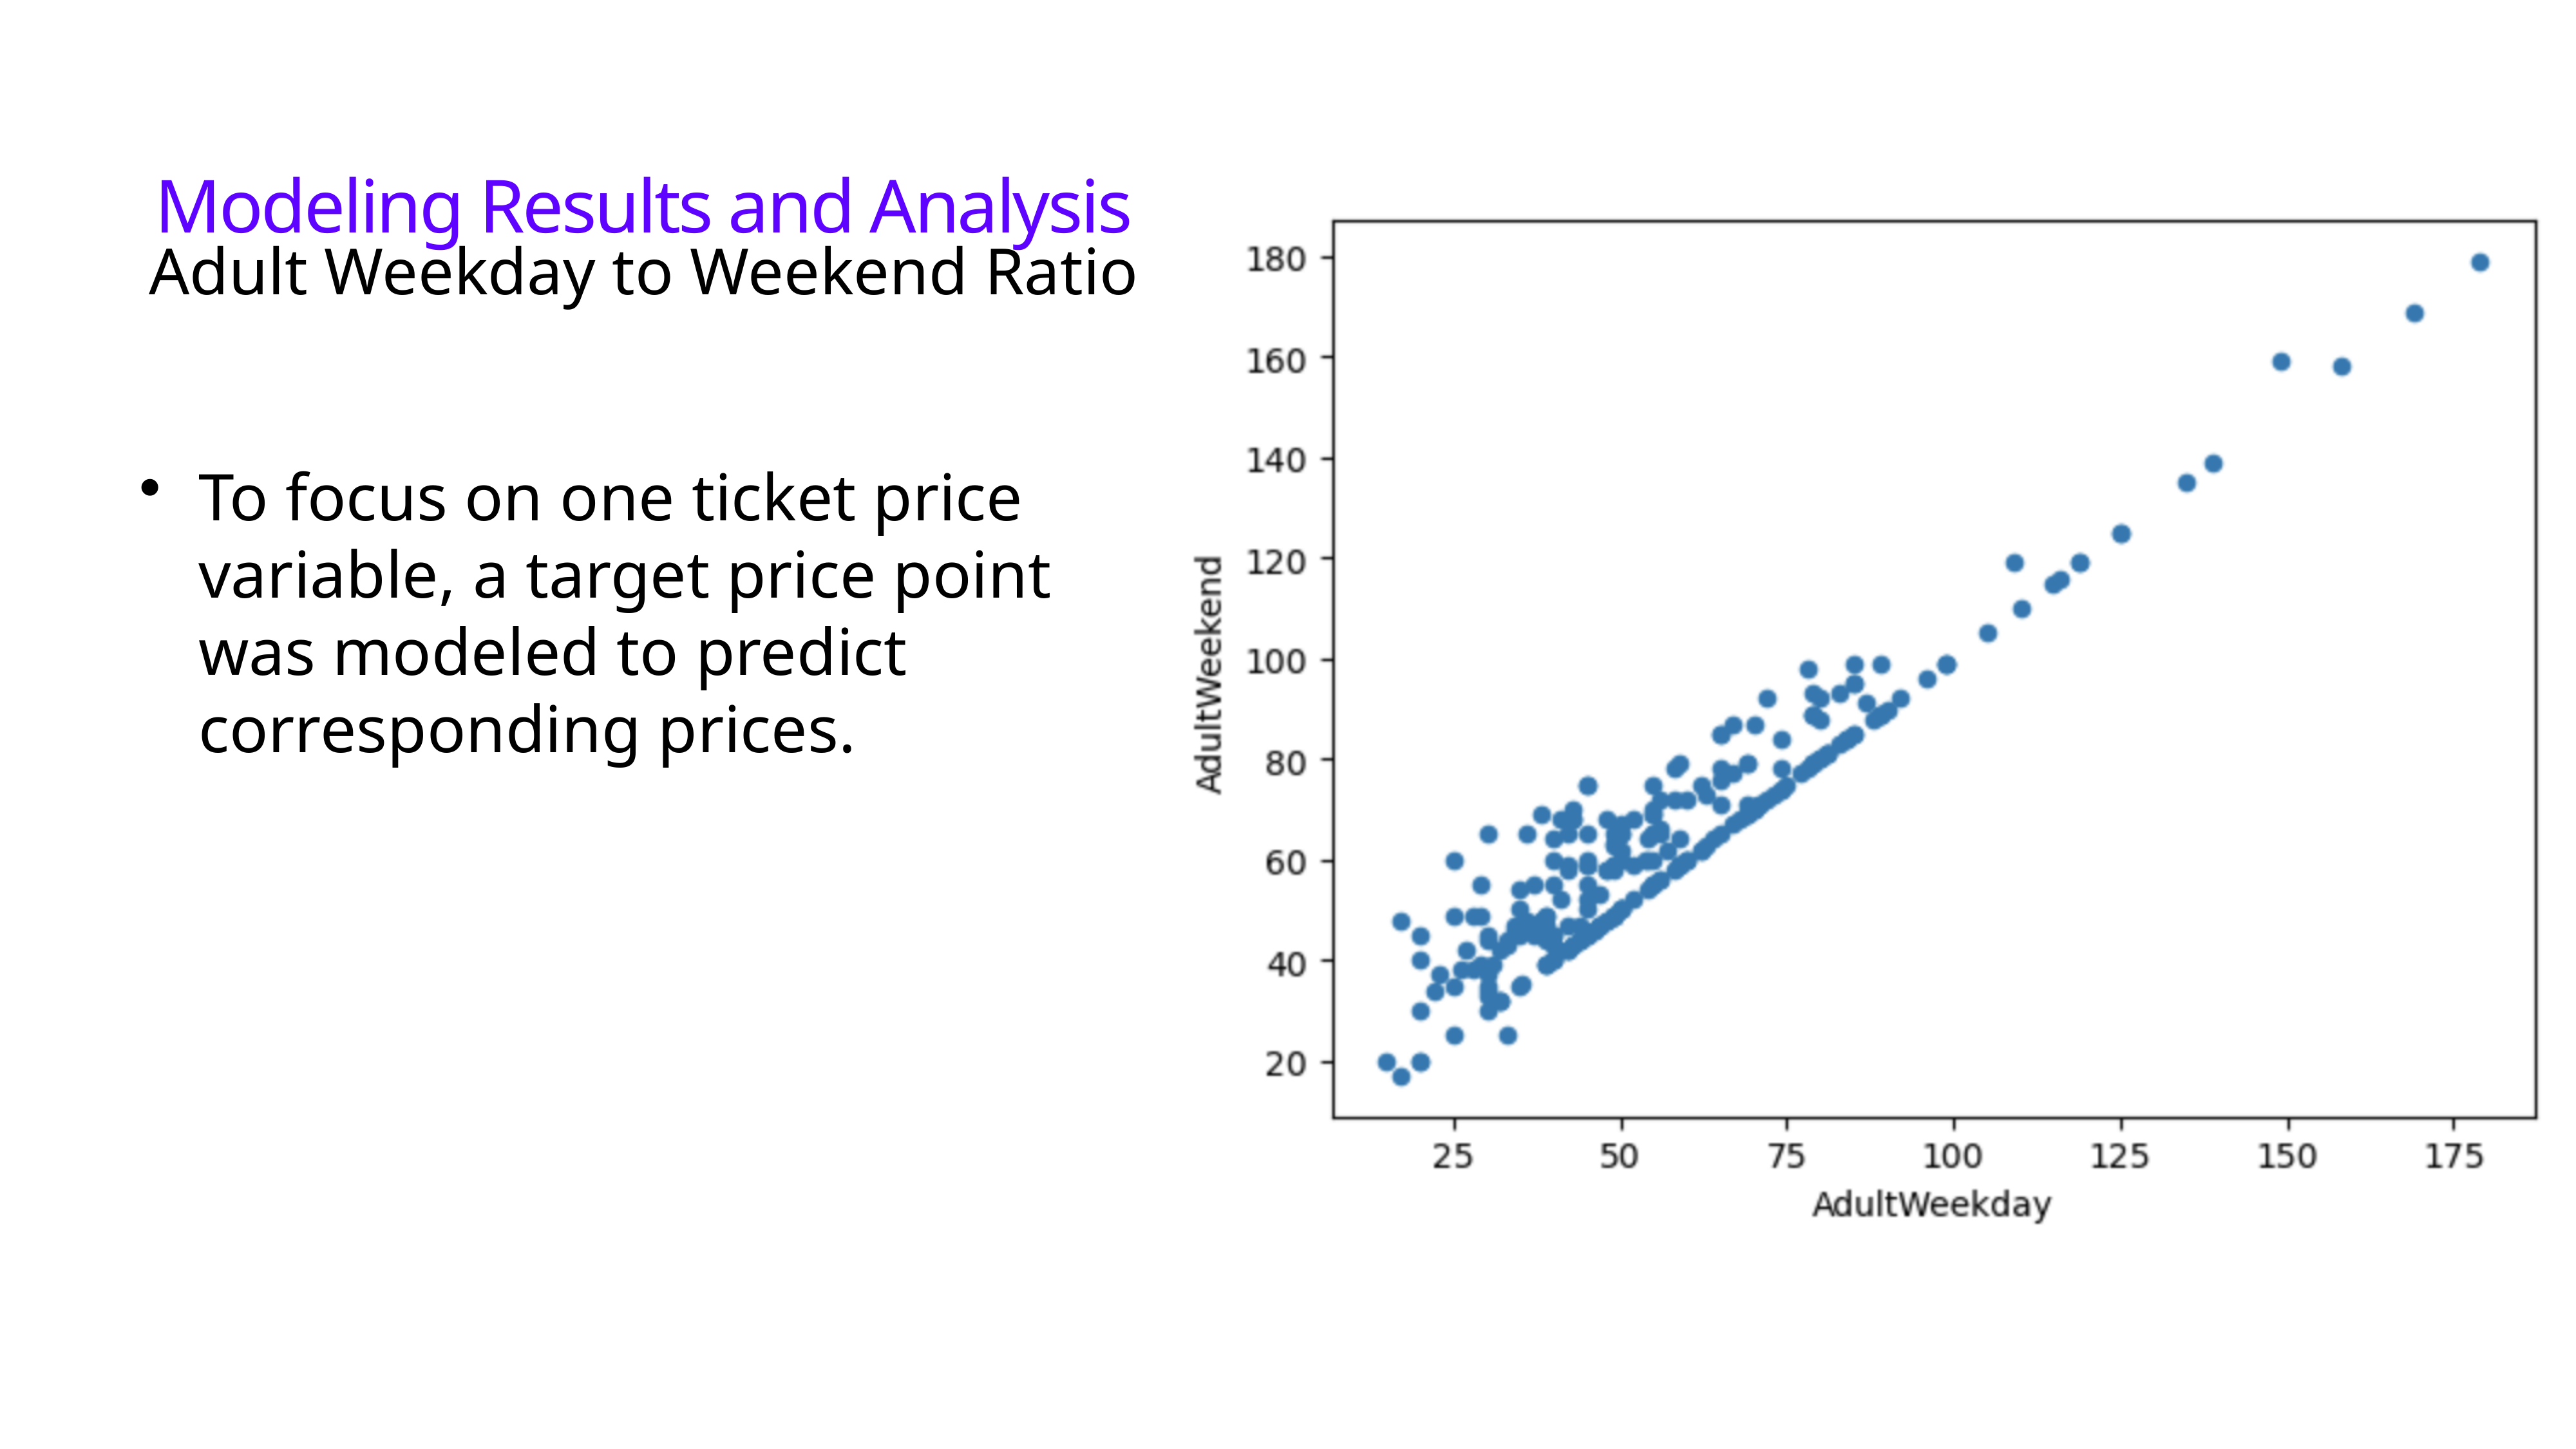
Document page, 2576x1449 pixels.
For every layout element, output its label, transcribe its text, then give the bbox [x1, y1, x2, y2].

list To focus on one ticket price variable, a target price point was modeled to predict corresponding prices. [133, 450, 1155, 1342]
title Modeling Results and Analysis [133, 88, 1155, 225]
picture [1177, 200, 2576, 1249]
list Adult Weekday to Weekend Ratio [133, 225, 1155, 334]
